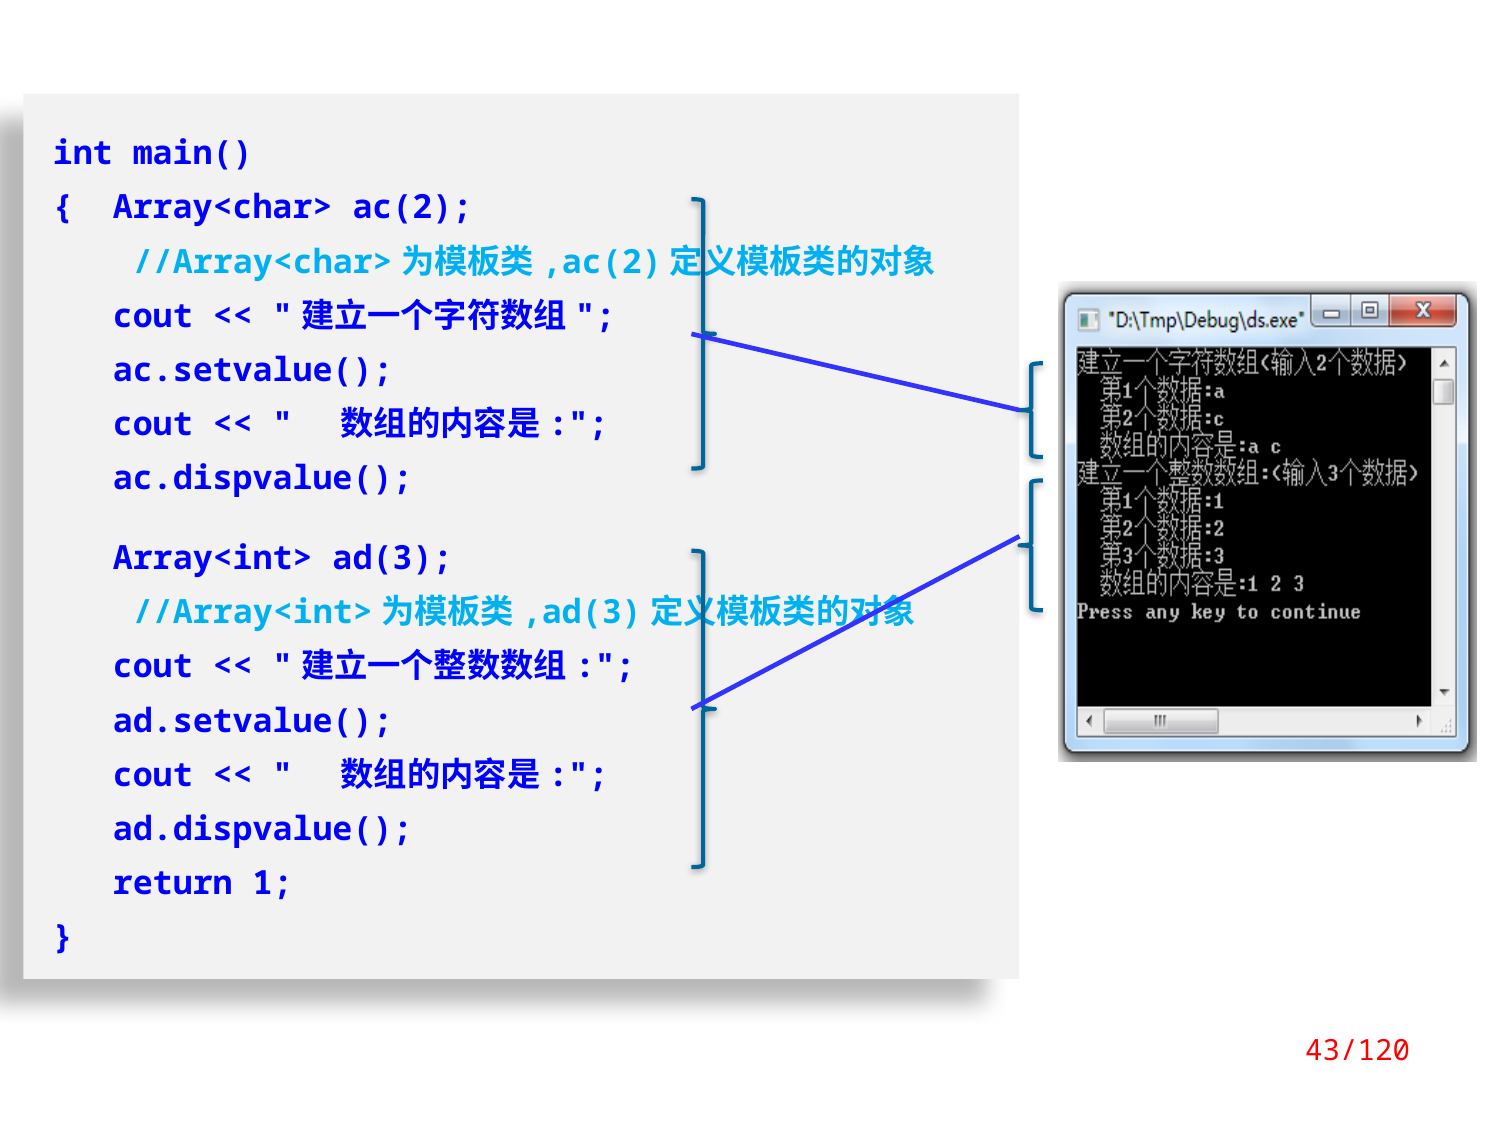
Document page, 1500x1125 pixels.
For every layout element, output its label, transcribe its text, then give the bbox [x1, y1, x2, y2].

slide_number 43/120 [1074, 1023, 1426, 1100]
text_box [691, 198, 1044, 469]
text_box int main() { Array<char> ac(2); //Array<char>为模板类,ac(2)定义模板类的对象 cout << "建立一个字符数组"; ac.setvalue(); cout << " 数组的内容是:"; ac.dispvalue(); Array<int> ad(3); //Array<int>为模板类,ad(3)定义模板类的对象 cout << "建立一个整数数组:"; ad.setvalue(); cout << " 数组的内容是:"; ad.dispvalue(); return 1; } [21, 92, 1022, 981]
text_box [691, 480, 1044, 868]
picture [1057, 280, 1477, 762]
